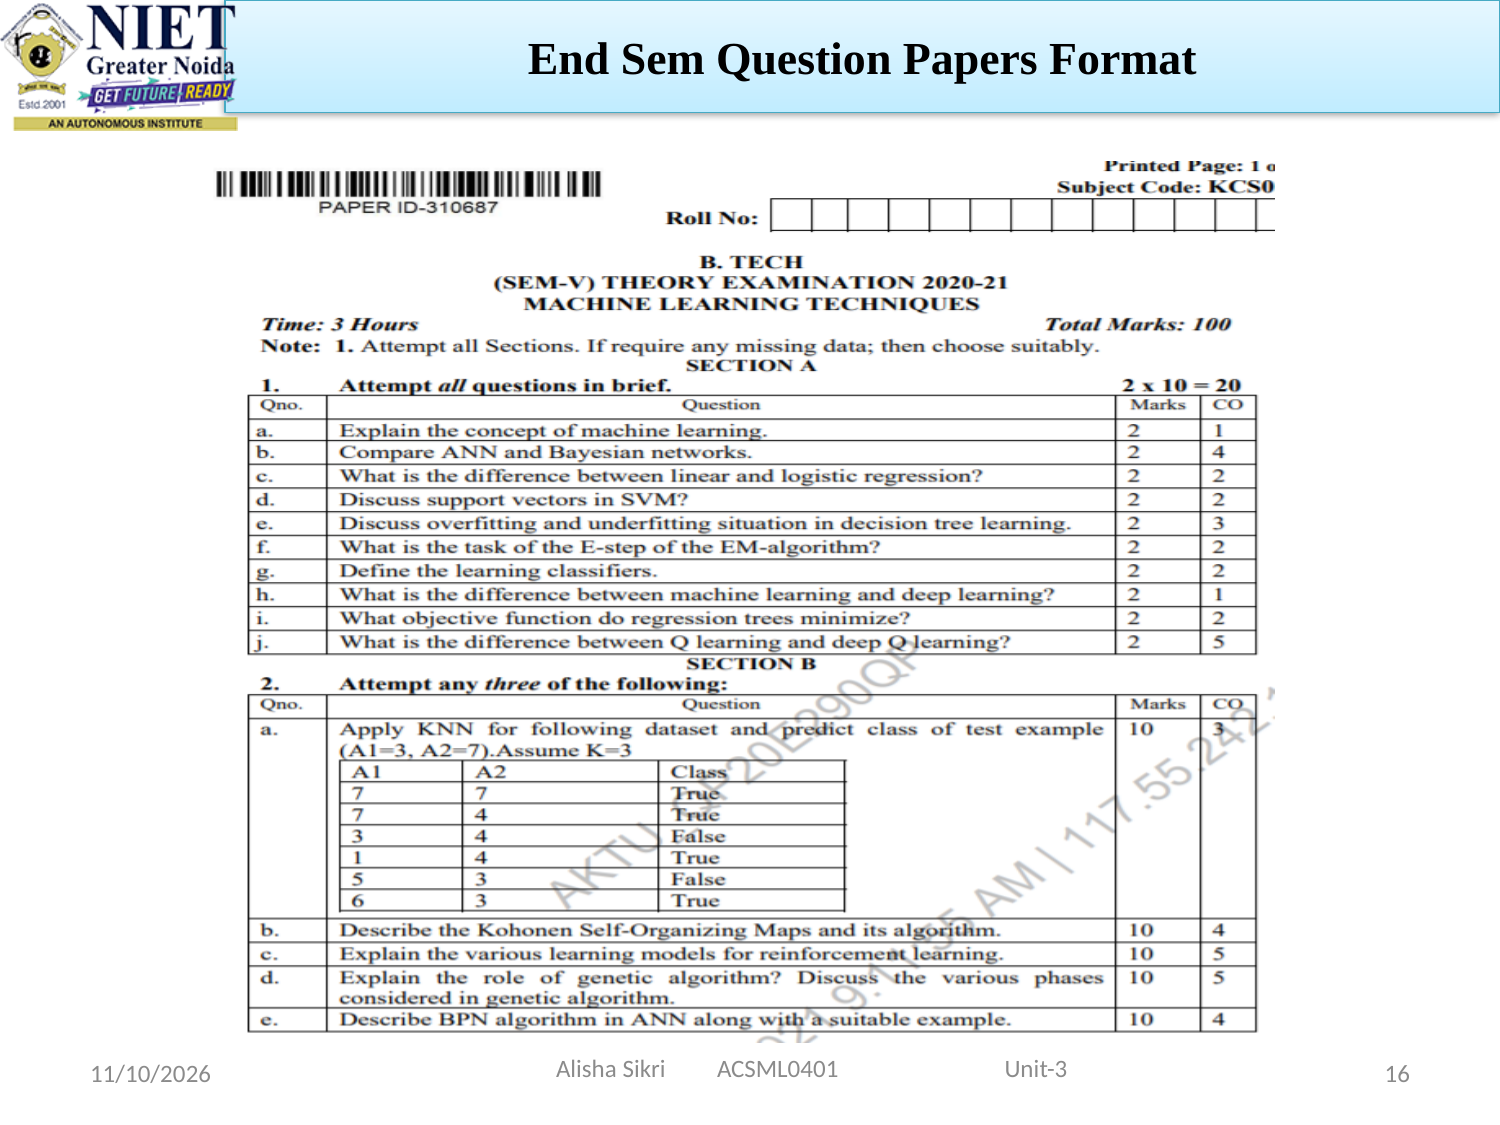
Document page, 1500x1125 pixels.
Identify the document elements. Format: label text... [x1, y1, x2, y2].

slide_number 16 [1074, 1042, 1425, 1103]
footer Alisha Sikri ACSML0401 Unit-3 [412, 1051, 1213, 1098]
picture [0, 3, 238, 131]
text_box End Sem Question Papers Format [224, 0, 1500, 113]
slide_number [75, 1042, 425, 1103]
picture [212, 161, 1276, 1043]
